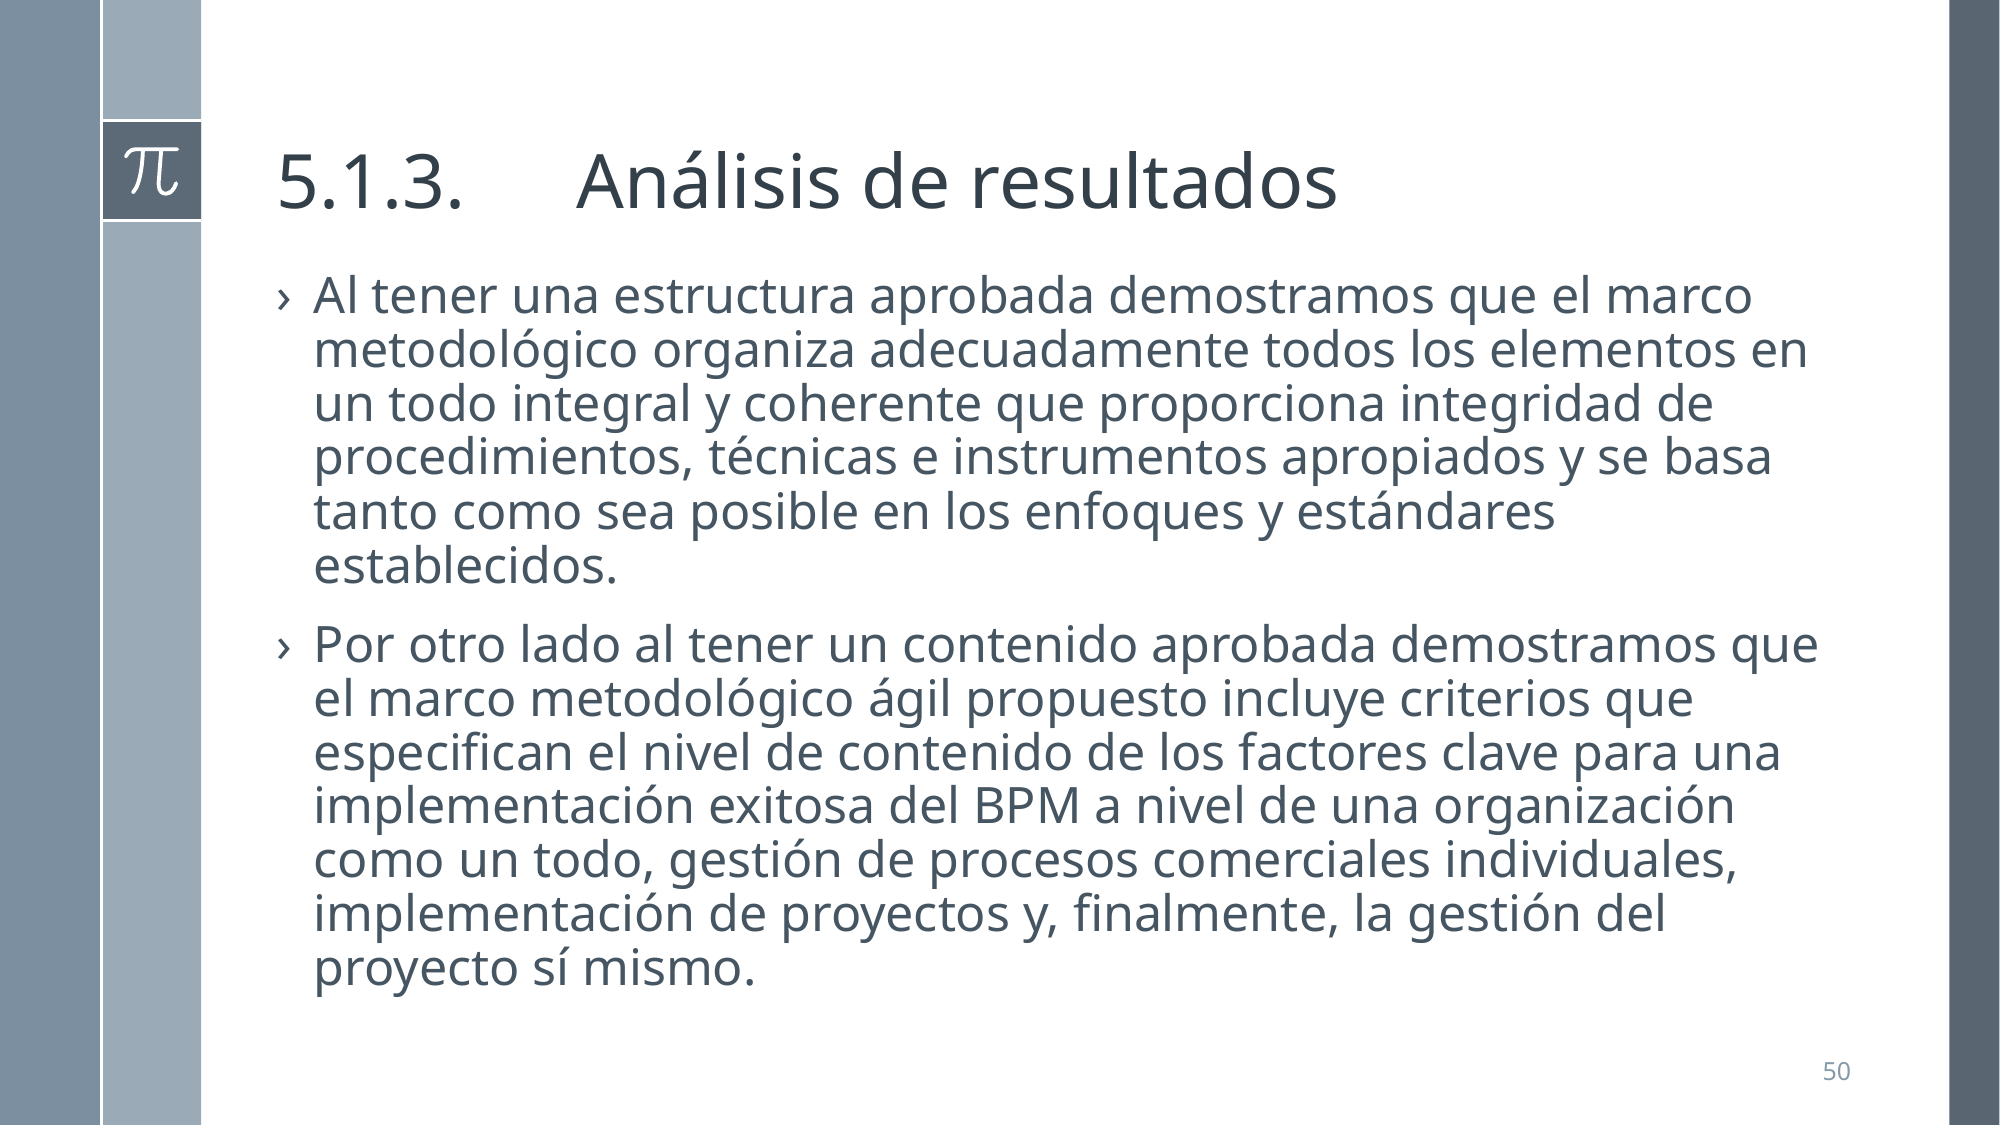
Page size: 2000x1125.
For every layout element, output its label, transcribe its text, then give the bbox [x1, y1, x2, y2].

title 5.1.3. Análisis de resultados [261, 29, 1867, 233]
slide_number 50 [1766, 1042, 1867, 1103]
list Al tener una estructura aprobada demostramos que el marco metodológico organiza adecuadamente todos los elementos en un todo integral y coherente que proporciona integridad de procedimientos, técnicas e instrumentos apropiados y se basa tanto como sea posible en los enfoques y estándares establecidos. Por otro lado al tener un contenido aprobada demostramos que el marco metodológico ágil propuesto incluye criterios que especifican el nivel de contenido de los factores clave para una implementación exitosa del BPM a nivel de una organización como un todo, gestión de procesos comerciales individuales, implementación de proyectos y, finalmente, la gestión del proyecto sí mismo. [261, 262, 1867, 1013]
